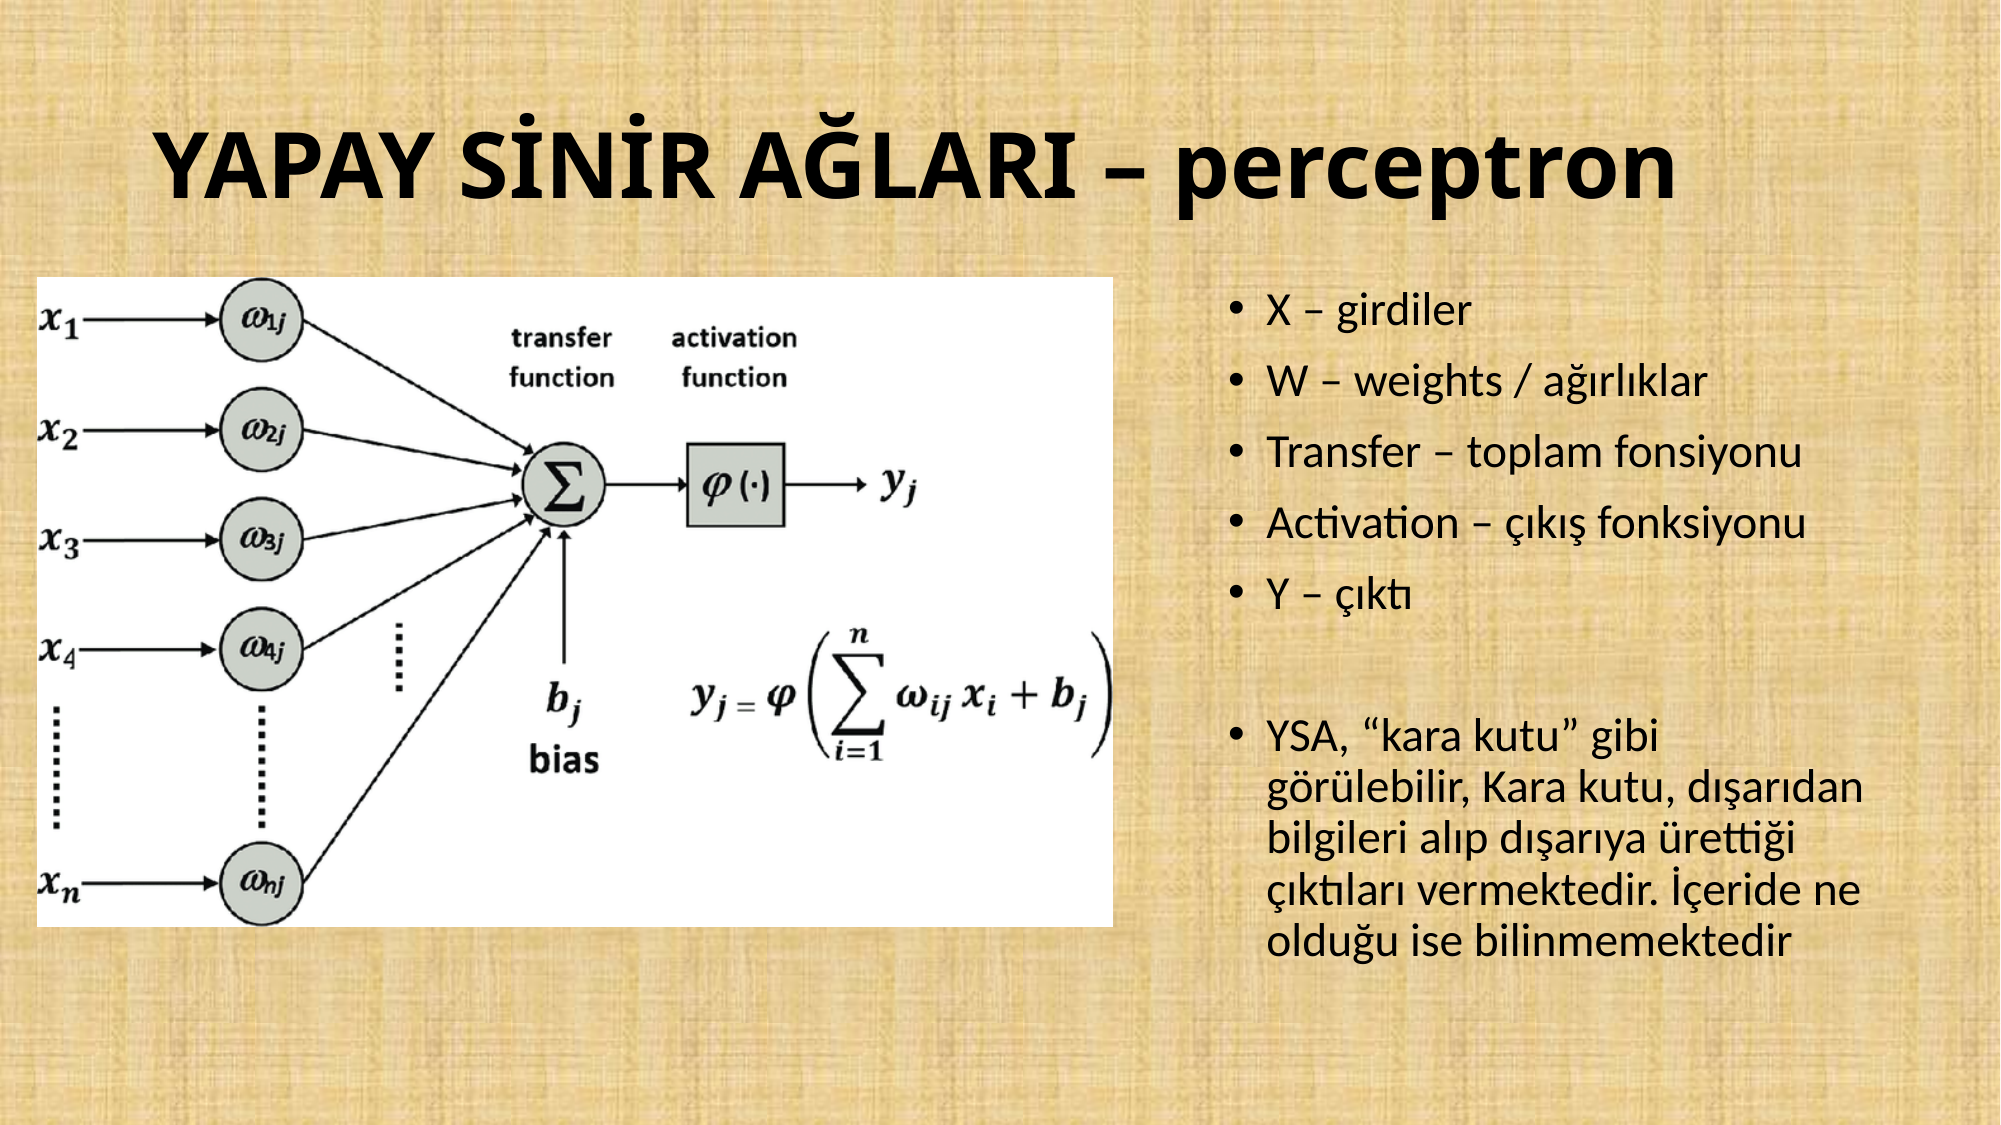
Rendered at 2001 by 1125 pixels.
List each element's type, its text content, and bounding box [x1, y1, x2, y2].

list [37, 277, 1113, 927]
list X – girdiler W – weights / ağırlıklar Transfer – toplam fonsiyonu Activation – çıkış fonksiyonu Y – çıktı YSA, “kara kutu” gibi görülebilir, Kara kutu, dışarıdan bilgileri alıp dışarıya ürettiği çıktıları vermektedir. İçeride ne olduğu ise bilinmemektedir [1213, 277, 1884, 992]
picture [0, 0, 2001, 1125]
title YAPAY SİNİR AĞLARI – perceptron [137, 59, 1863, 278]
